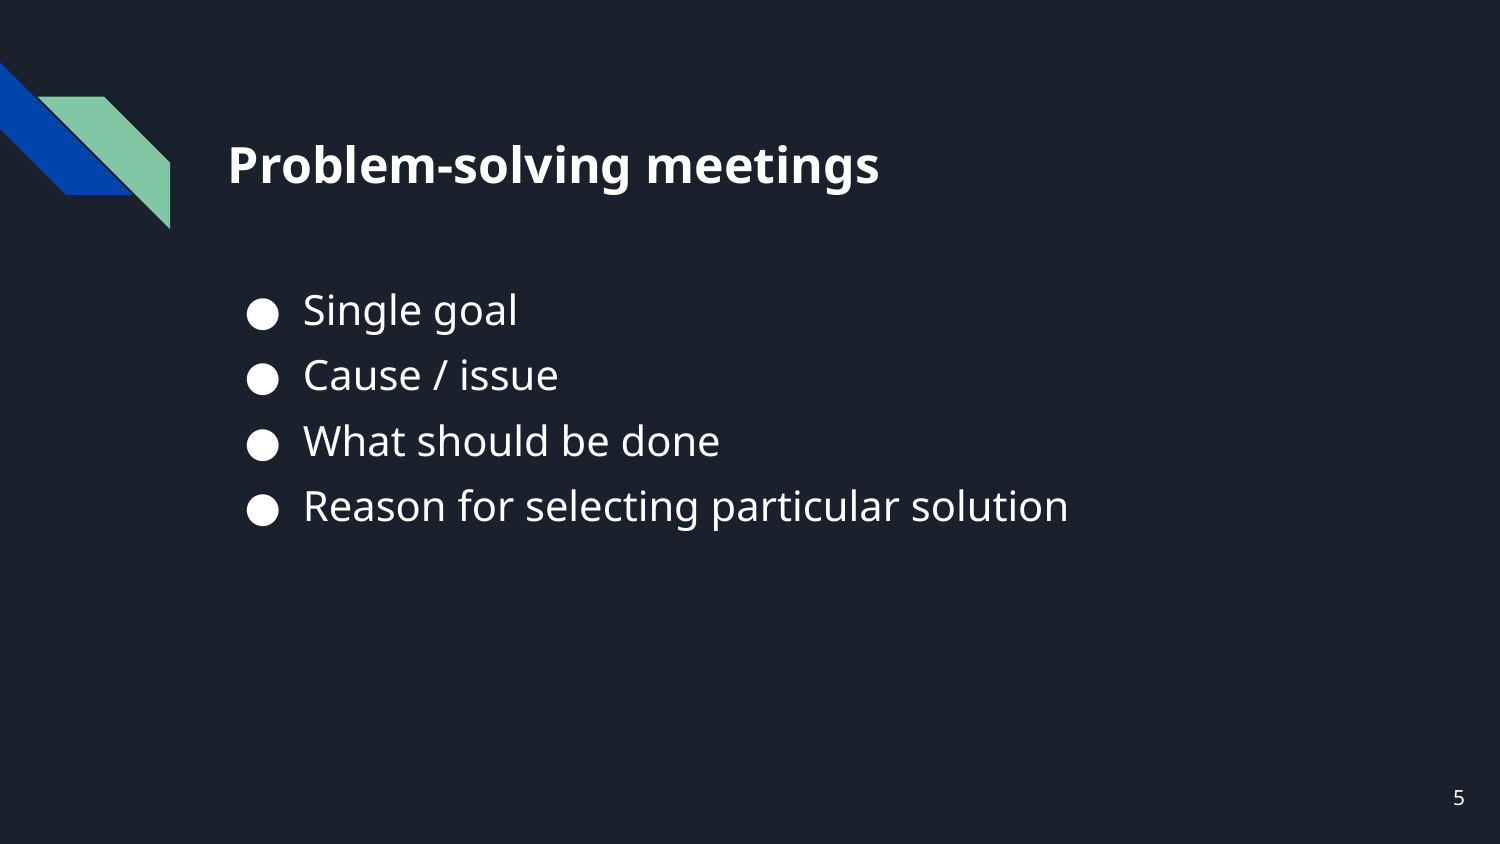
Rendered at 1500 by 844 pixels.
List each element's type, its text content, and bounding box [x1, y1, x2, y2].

title Problem-solving meetings [212, 115, 1368, 257]
slide_number ‹#› [1389, 764, 1480, 830]
list Single goal Cause / issue What should be done Reason for selecting particular solution [212, 257, 1368, 735]
